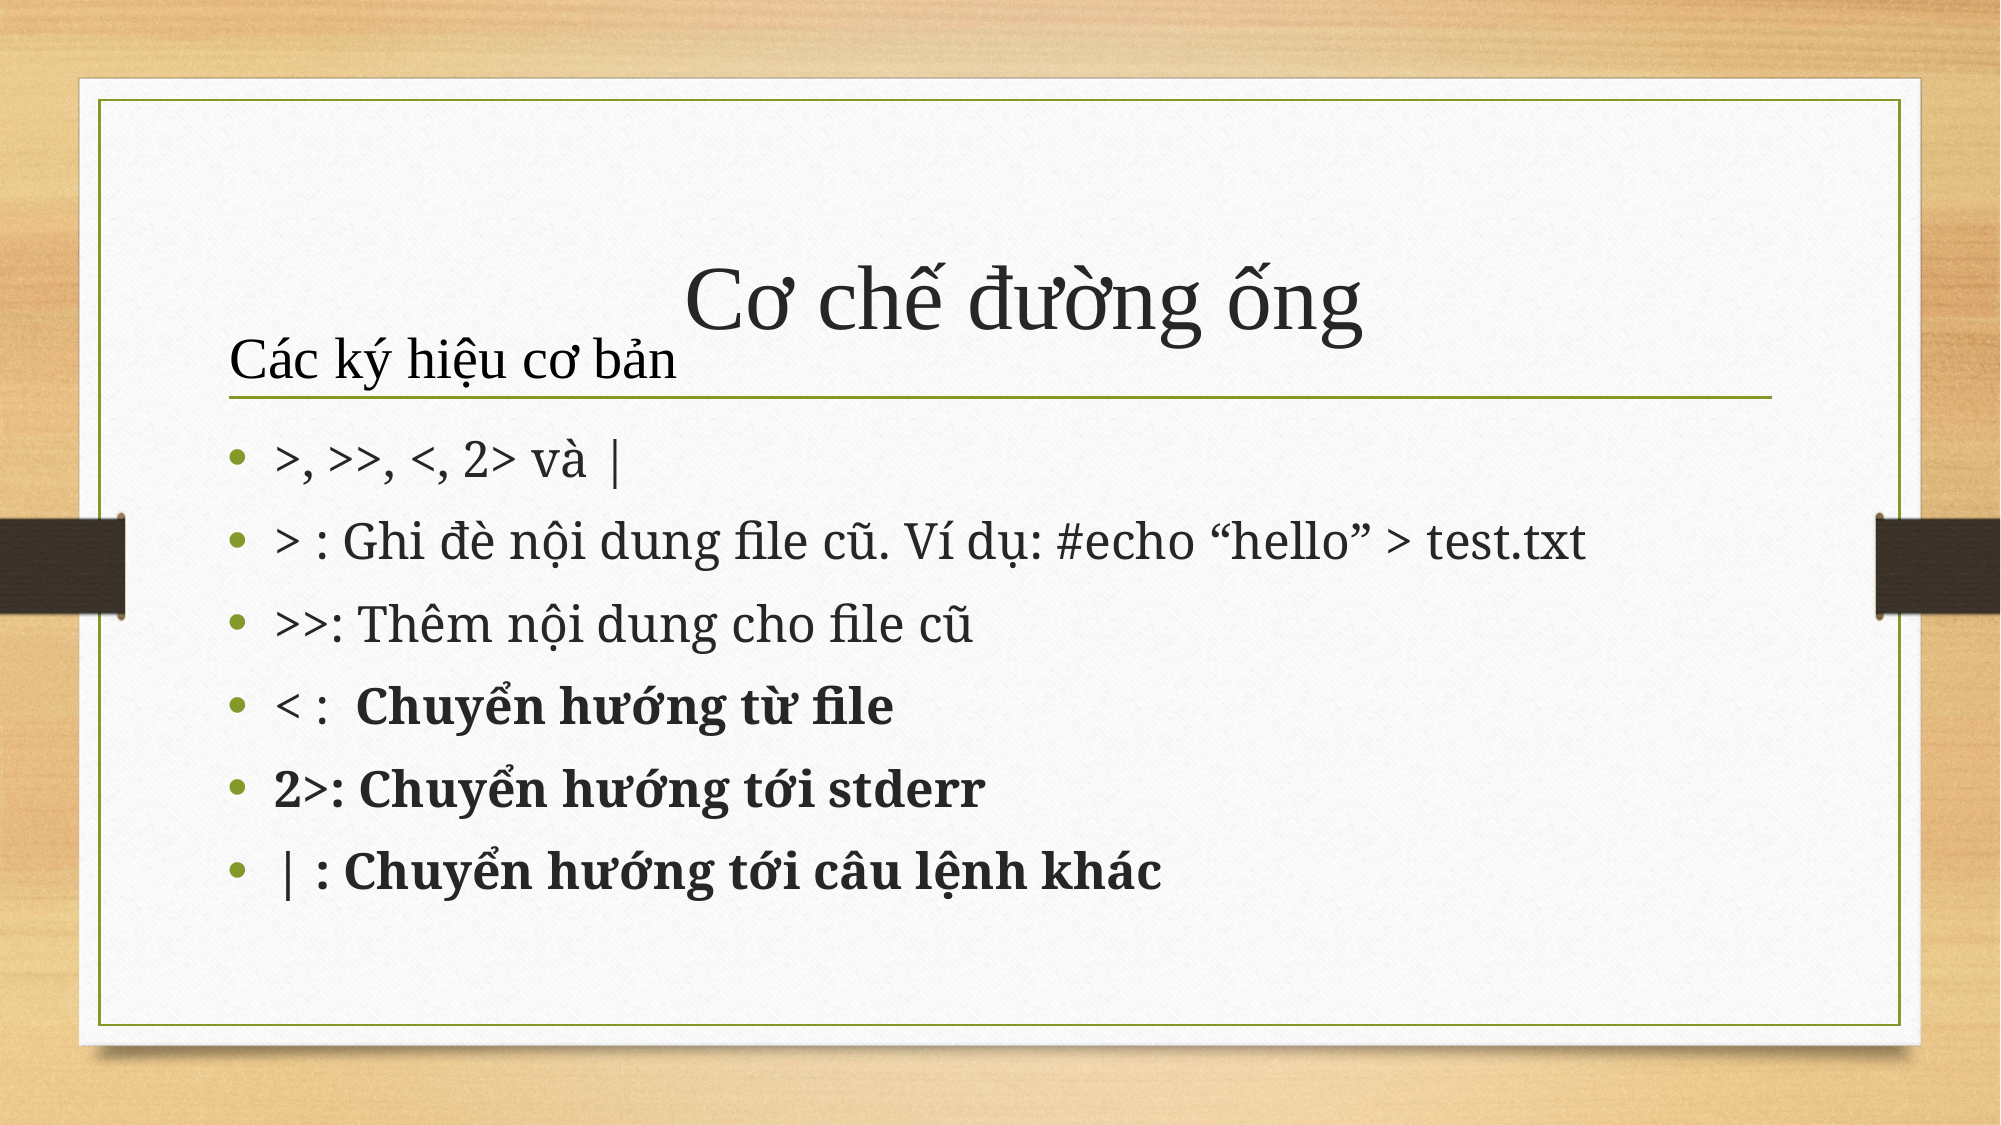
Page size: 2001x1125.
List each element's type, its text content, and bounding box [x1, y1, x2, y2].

text_box Cơ chế đường ống [237, 186, 1813, 400]
text_box Các ký hiệu cơ bản [214, 313, 693, 398]
picture [0, 0, 2001, 1125]
list >, >>, <, 2> và | > : Ghi đè nội dung file cũ. Ví dụ: #echo “hello” > test.txt >>: Thêm nội dung cho file cũ < : Chuyển hướng từ file 2>: Chuyển hướng tới stderr | : Chuyển hướng tới câu lệnh khác [212, 419, 1788, 964]
